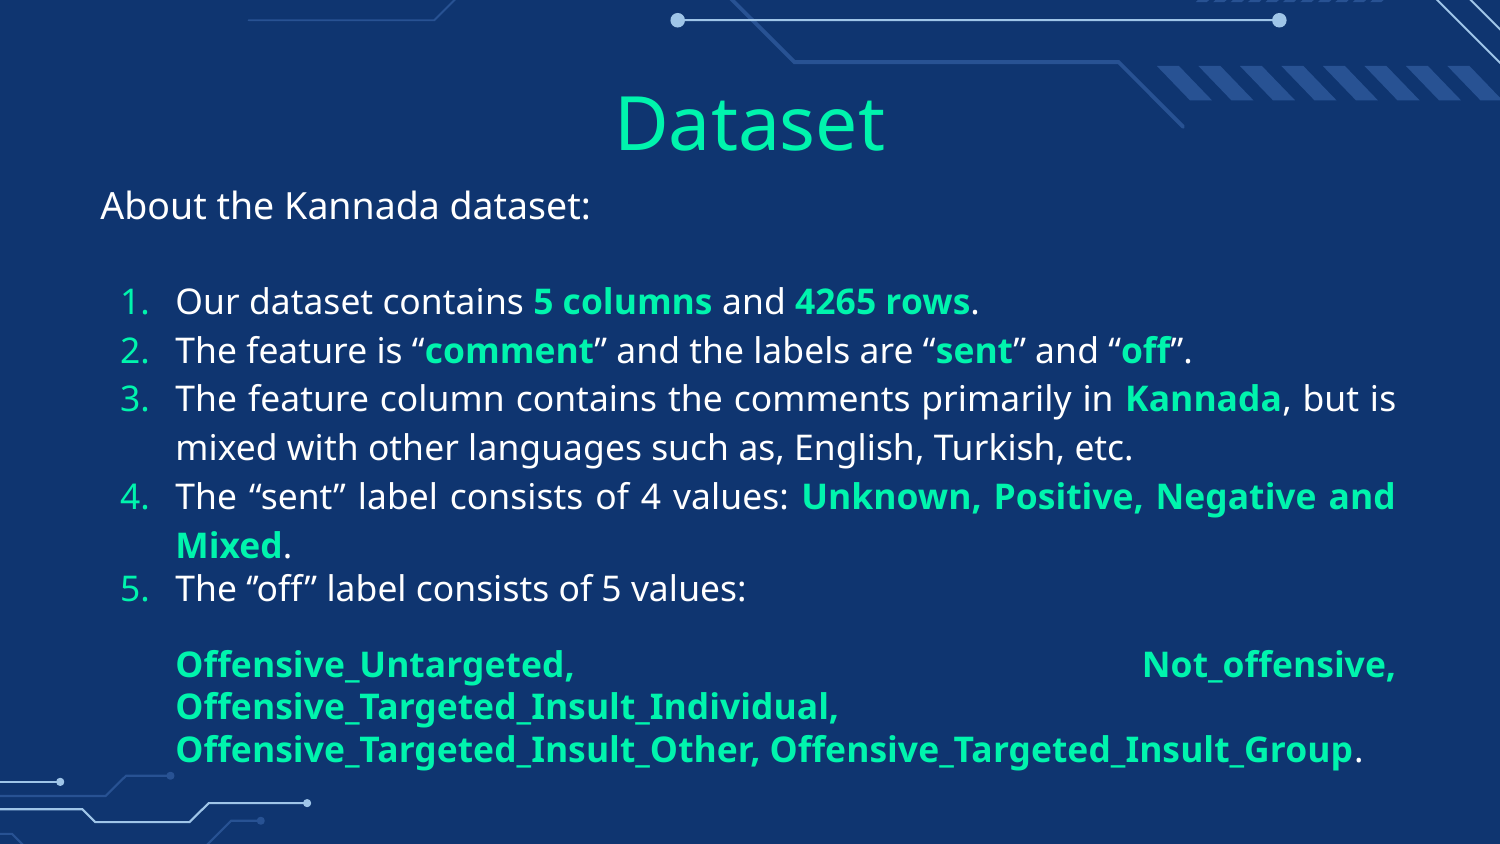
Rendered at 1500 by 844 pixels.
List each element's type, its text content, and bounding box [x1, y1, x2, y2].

title Dataset [118, 75, 1382, 156]
text_box About the Kannada dataset: Our dataset contains 5 columns and 4265 rows. The feature is “comment” and the labels are “sent” and “off”. The feature column contains the comments primarily in Kannada, but is mixed with other languages such as, English, Turkish, etc. The “sent” label consists of 4 values: Unknown, Positive, Negative and Mixed. The ‘’off” label consists of 5 values: Offensive_Untargeted, Not_offensive, Offensive_Targeted_Insult_Individual, Offensive_Targeted_Insult_Other, Offensive_Targeted_Insult_Group. [85, 167, 1412, 785]
